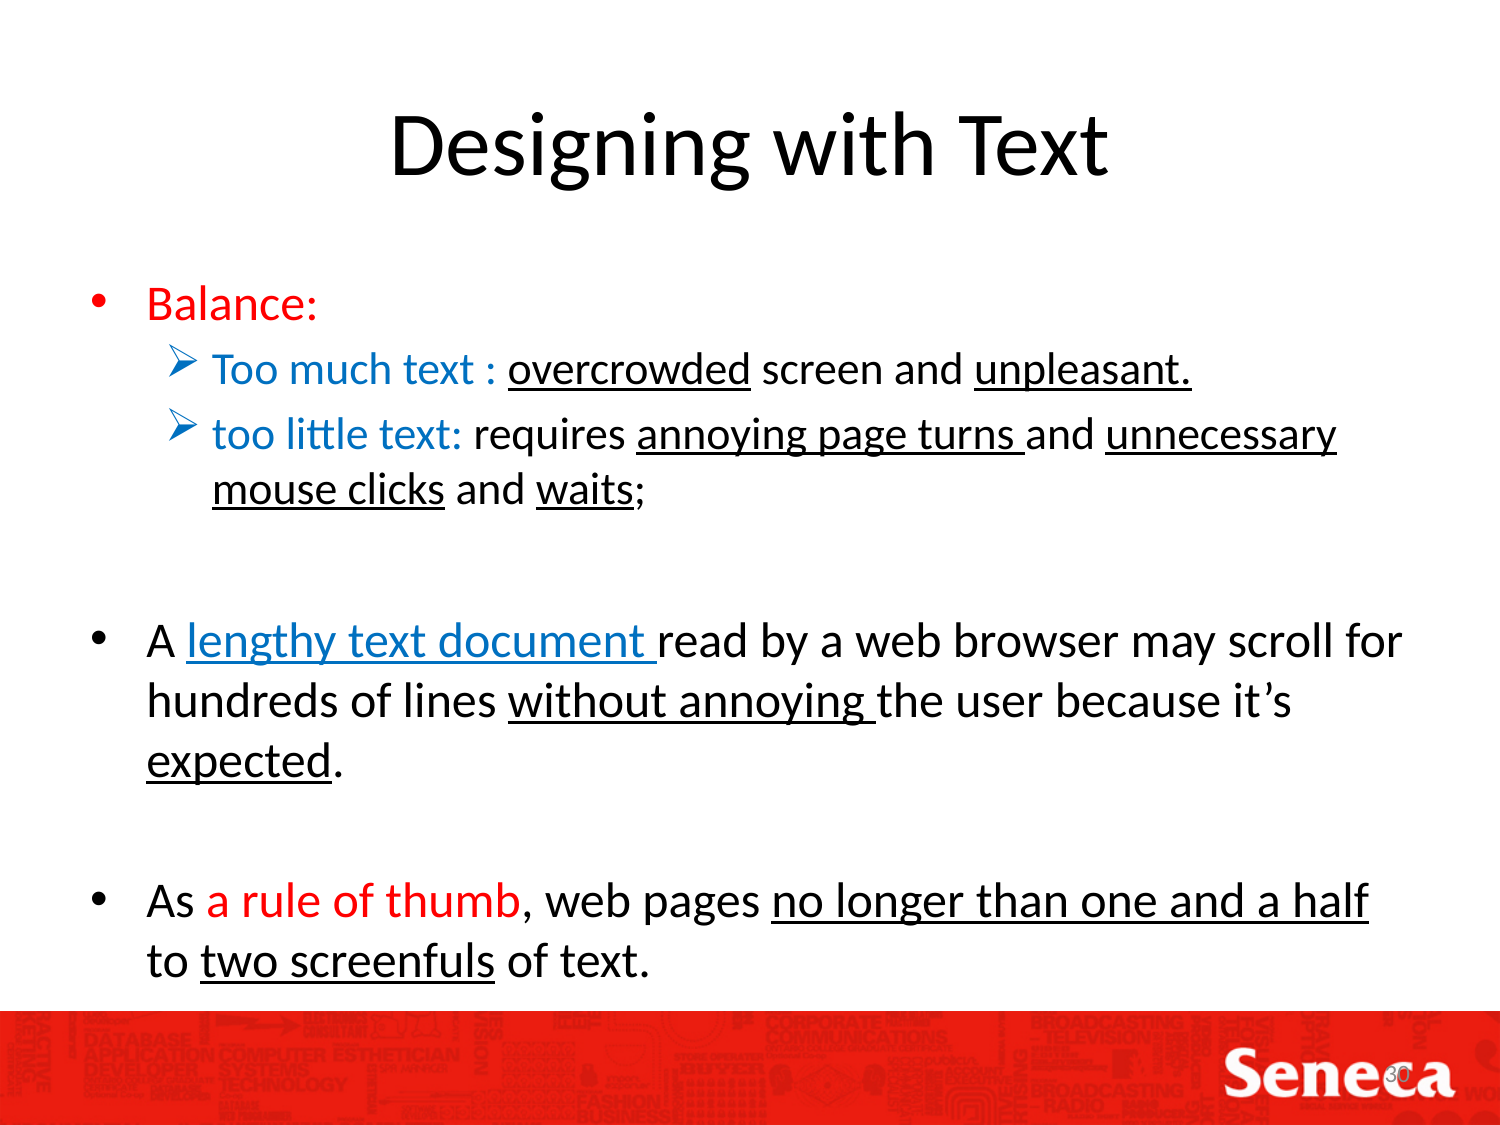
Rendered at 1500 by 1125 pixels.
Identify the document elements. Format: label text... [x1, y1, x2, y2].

slide_number 30 [1074, 1042, 1425, 1103]
title Designing with Text [75, 45, 1425, 233]
picture [0, 1011, 1500, 1125]
list Balance: Too much text : overcrowded screen and unpleasant. too little text: requires annoying page turns and unnecessary mouse clicks and waits; A lengthy text document read by a web browser may scroll for hundreds of lines without annoying the user because it’s expected. As a rule of thumb, web pages no longer than one and a half to two screenfuls of text. [75, 262, 1425, 1005]
